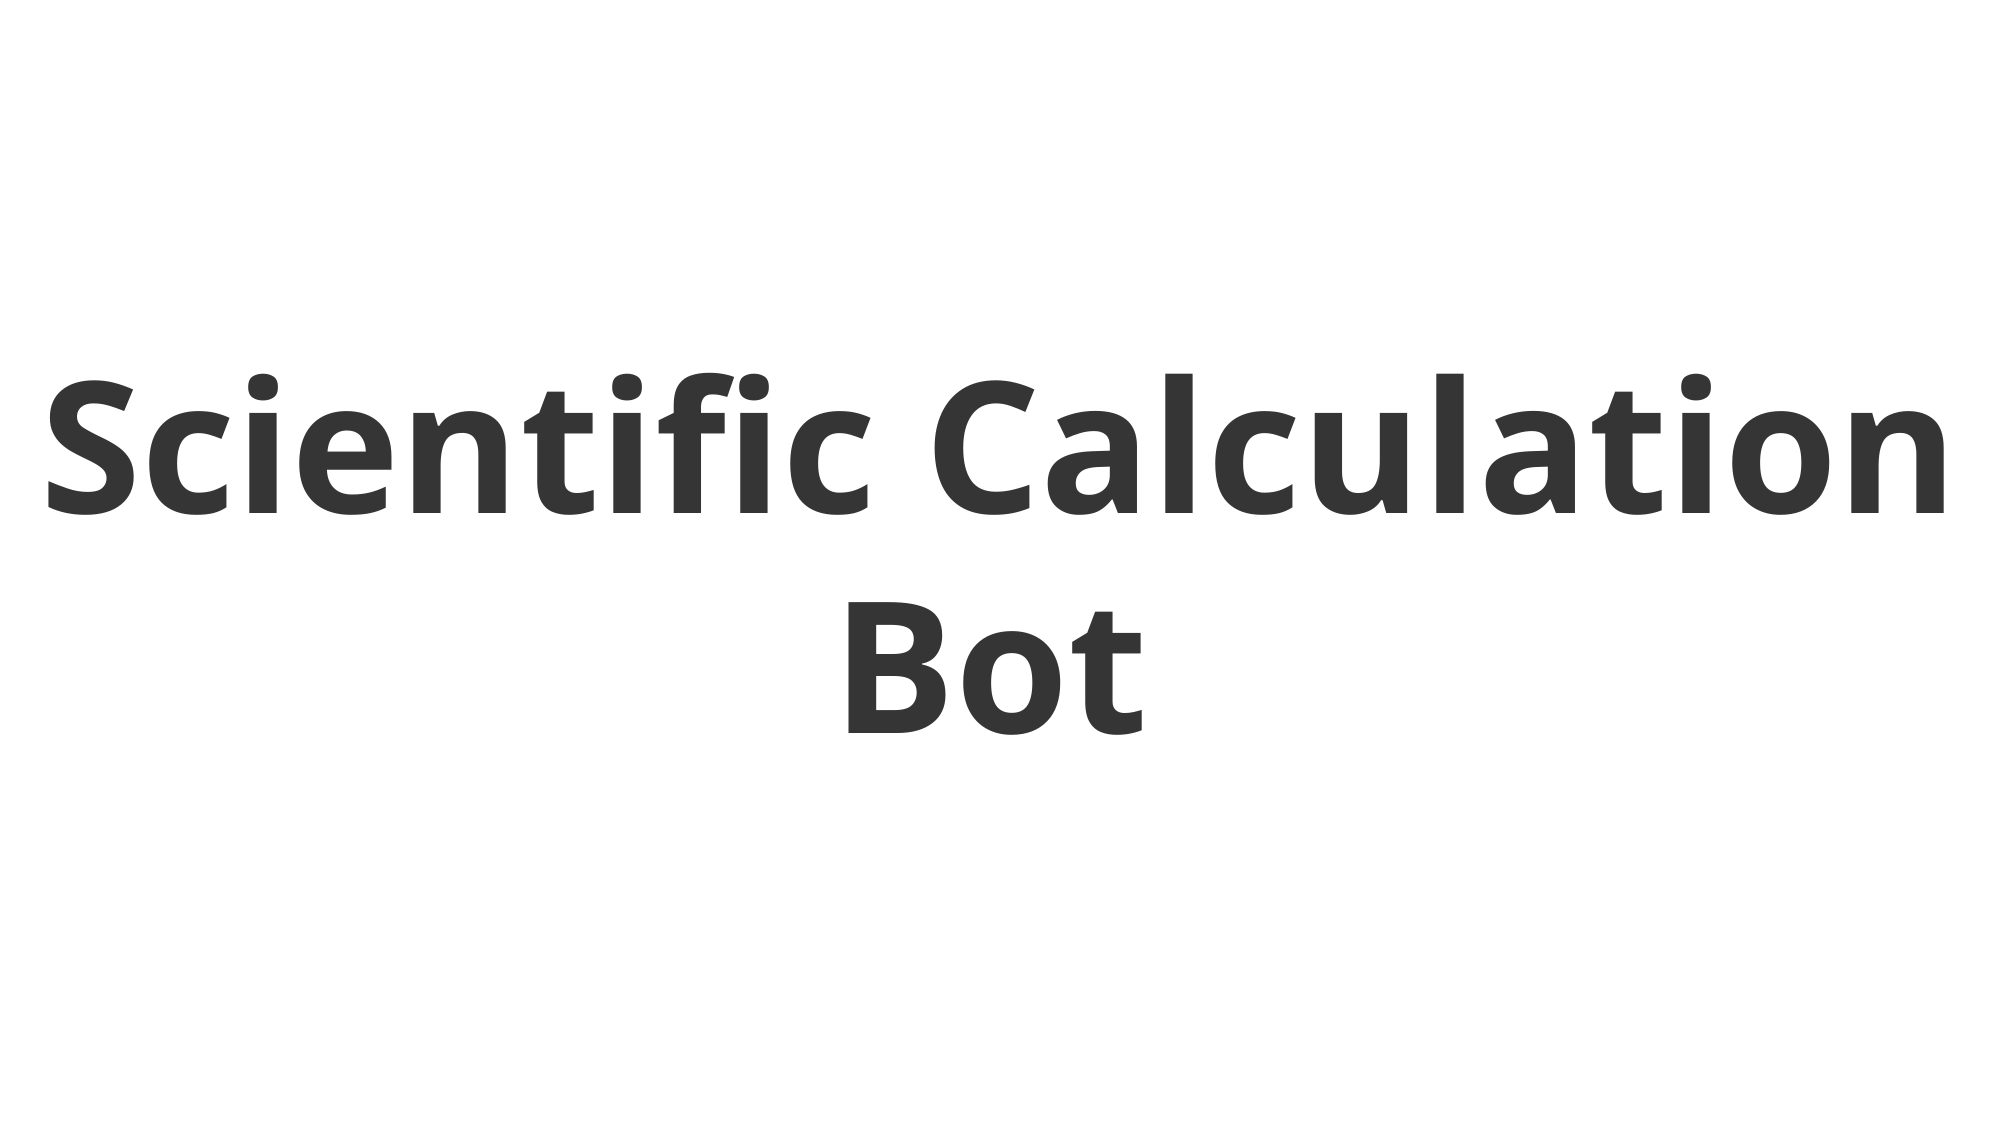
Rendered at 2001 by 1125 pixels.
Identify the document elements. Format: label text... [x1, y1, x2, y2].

title Scientific Calculation Bot [0, 322, 2000, 778]
